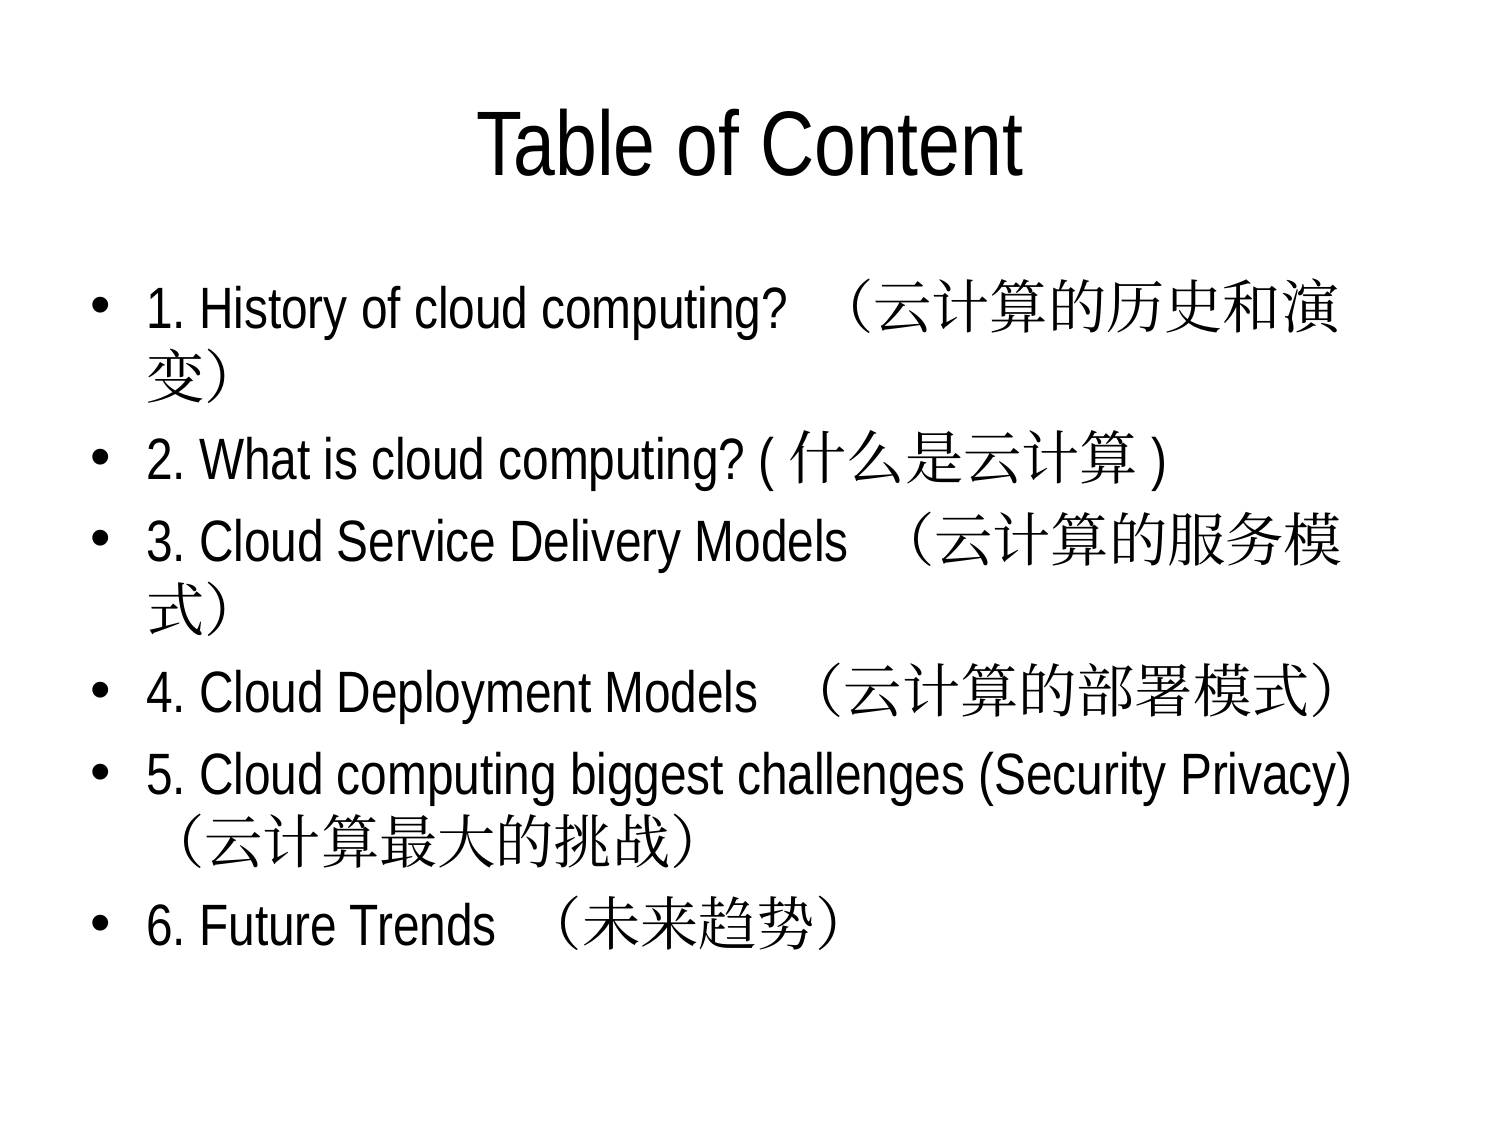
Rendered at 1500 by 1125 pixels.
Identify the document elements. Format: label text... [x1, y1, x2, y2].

list 1. History of cloud computing? （云计算的历史和演变） 2. What is cloud computing? (什么是云计算) 3. Cloud Service Delivery Models （云计算的服务模式） 4. Cloud Deployment Models （云计算的部署模式） 5. Cloud computing biggest challenges (Security Privacy) （云计算最大的挑战） 6. Future Trends （未来趋势） [75, 262, 1425, 1005]
title Table of Content [75, 45, 1425, 233]
